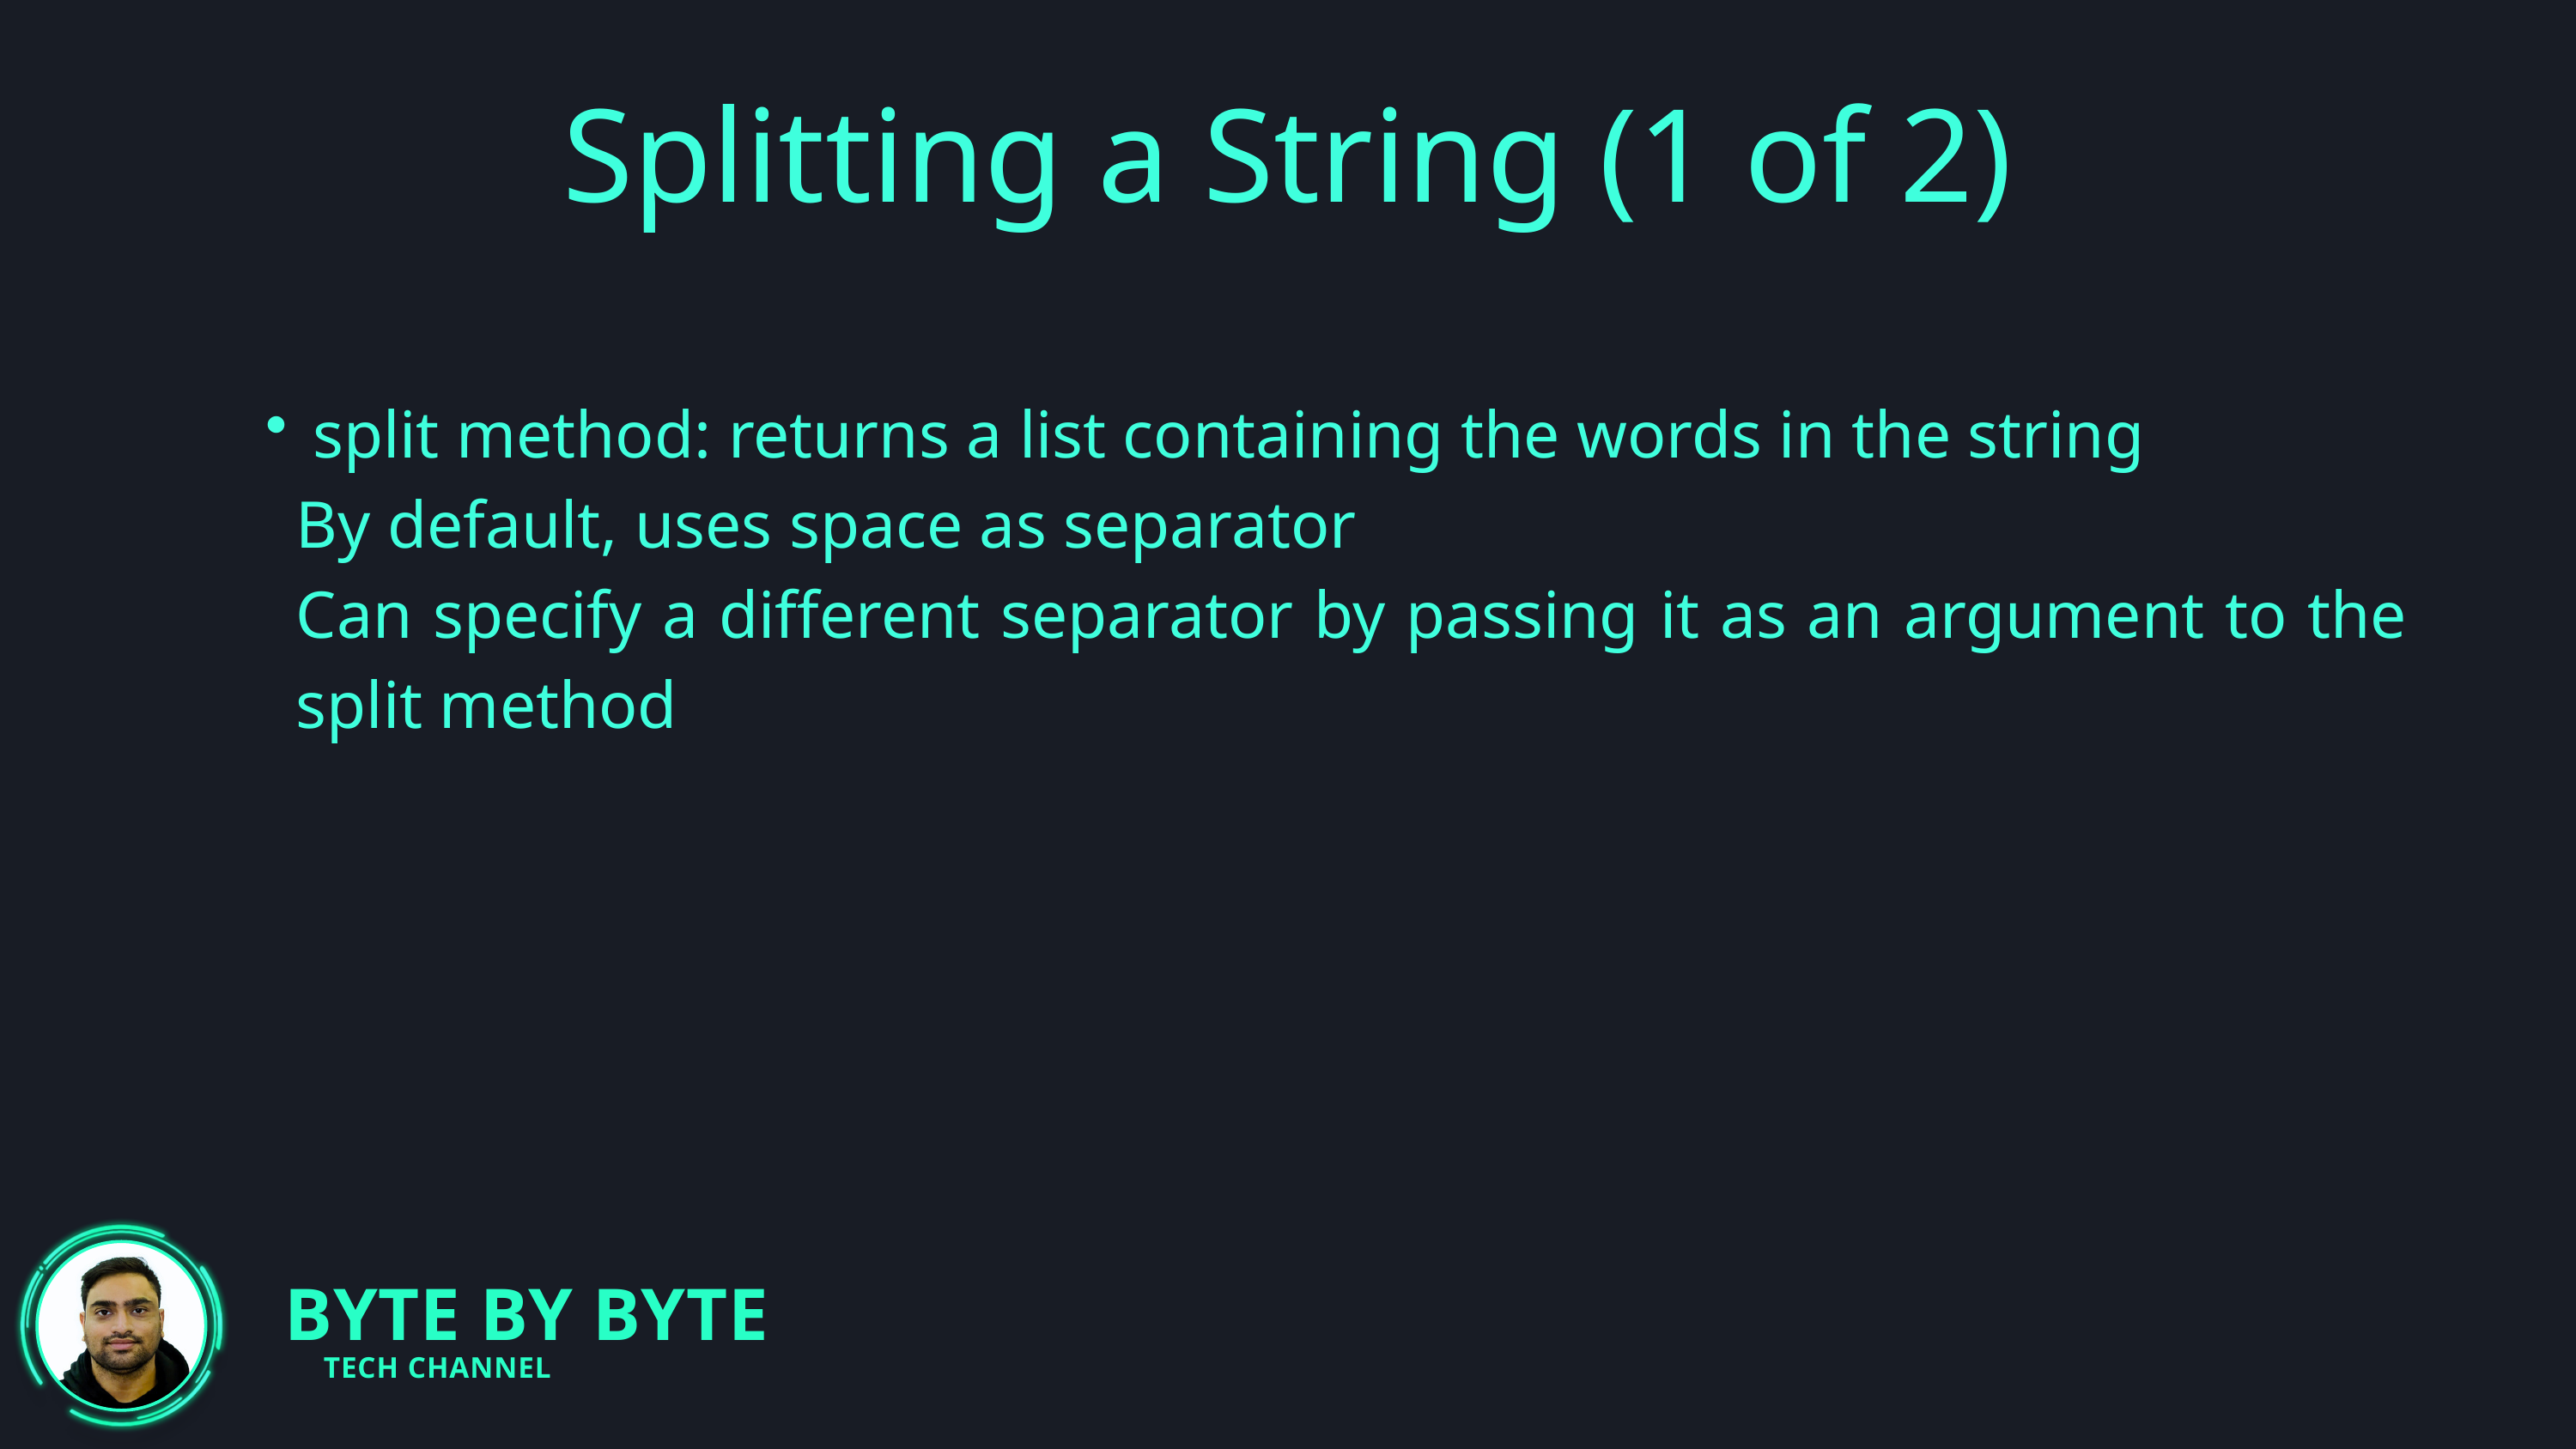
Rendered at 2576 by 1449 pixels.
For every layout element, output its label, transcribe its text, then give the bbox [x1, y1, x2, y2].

text_box split method: returns a list containing the words in the string By default, uses space as separator Can specify a different separator by passing it as an argument to the split method [155, 374, 2421, 1449]
text_box Splitting a String (1 of 2) [43, 0, 2533, 909]
text_box [13, 1217, 155, 1449]
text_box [33, 1238, 210, 1414]
